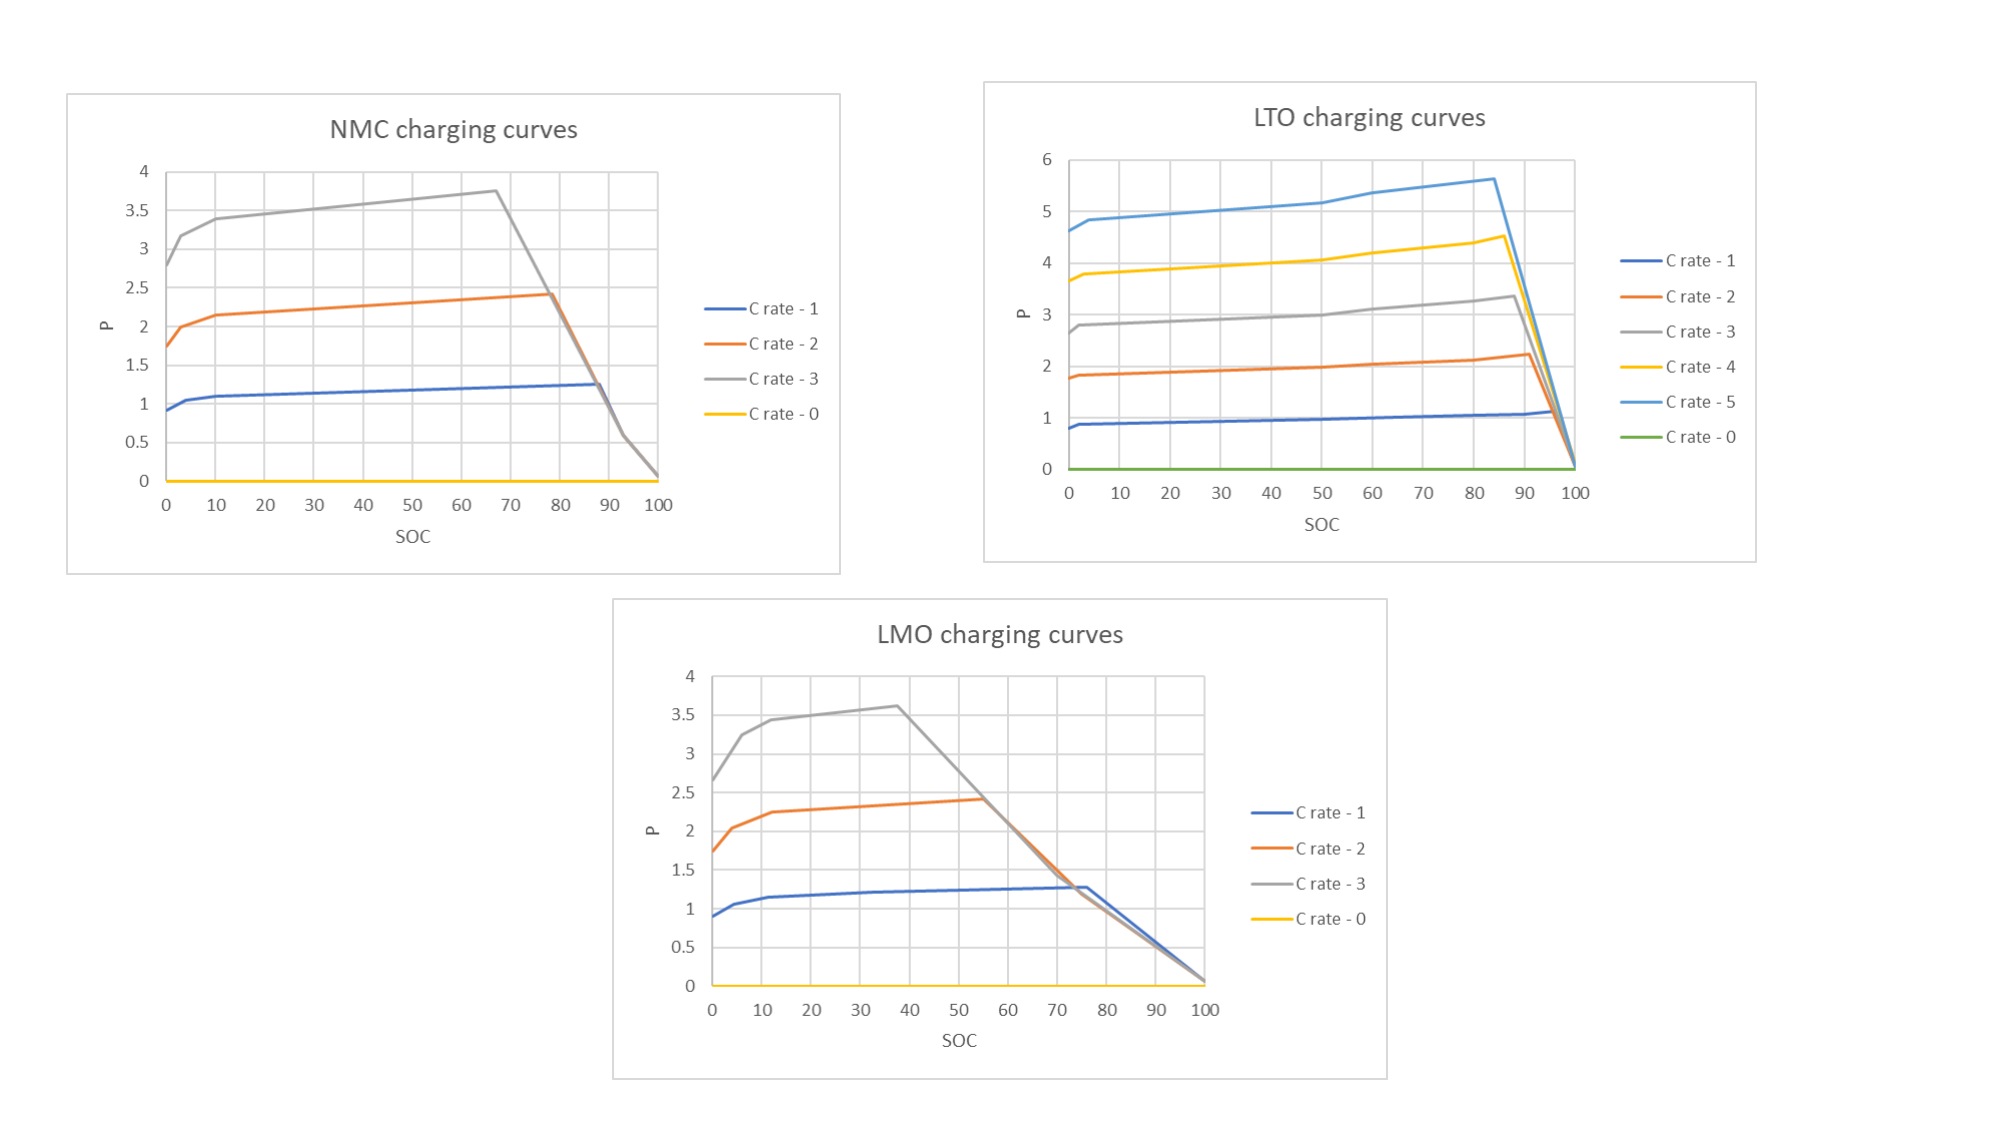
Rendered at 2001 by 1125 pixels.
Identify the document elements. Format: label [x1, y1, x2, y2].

picture [983, 81, 1757, 563]
picture [66, 93, 841, 575]
picture [612, 598, 1388, 1080]
